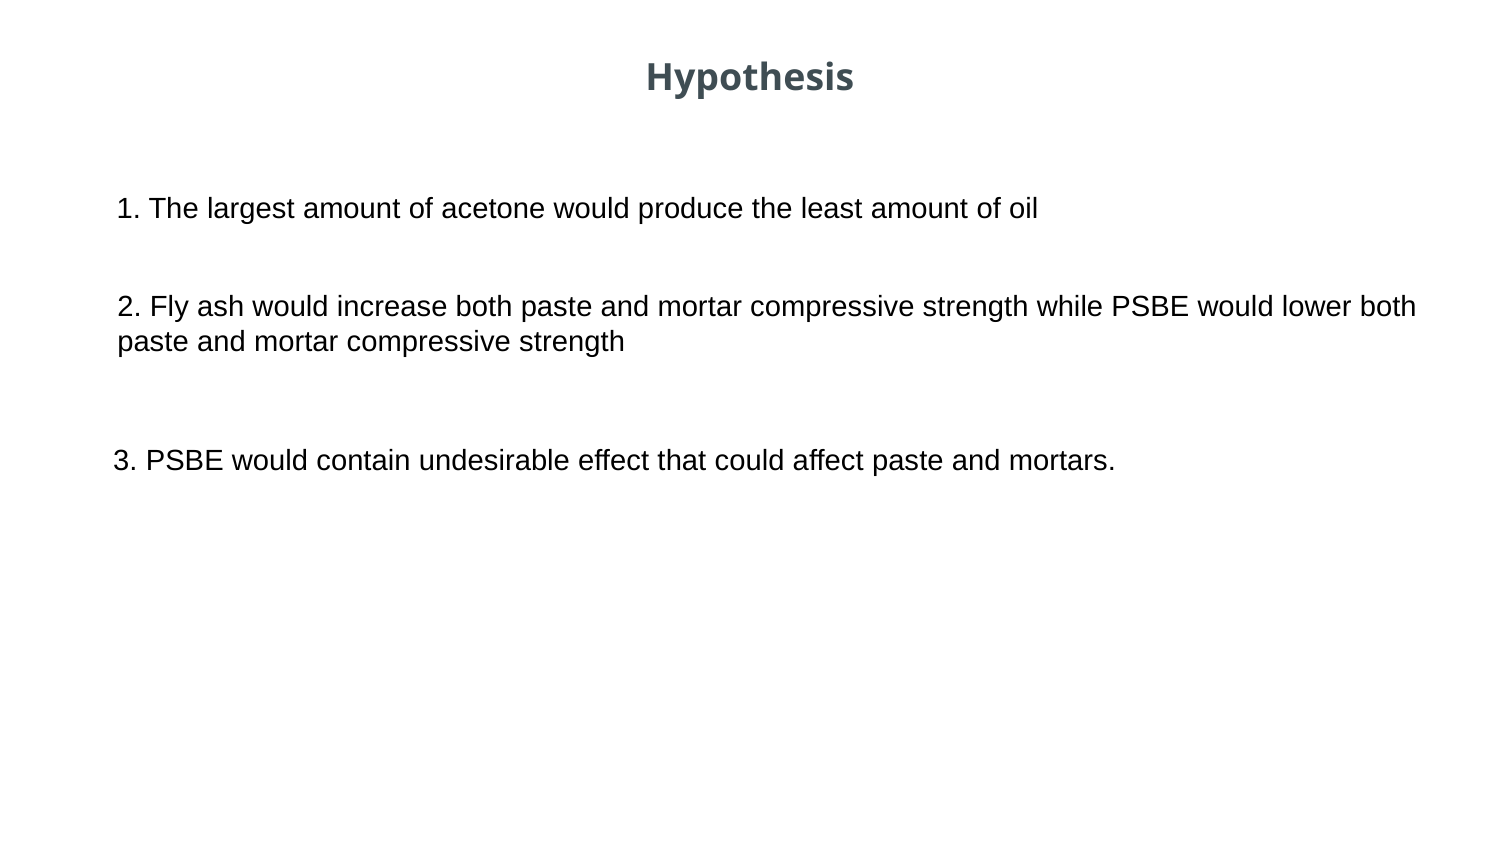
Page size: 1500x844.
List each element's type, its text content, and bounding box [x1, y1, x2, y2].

text_box 1. The largest amount of acetone would produce the least amount of oil [101, 182, 1055, 232]
text_box 2. Fly ash would increase both paste and mortar compressive strength while PSBE would lower both paste and mortar compressive strength [102, 279, 1434, 365]
title Hypothesis [278, 37, 1221, 117]
text_box 3. PSBE would contain undesirable effect that could affect paste and mortars. [98, 433, 1133, 484]
